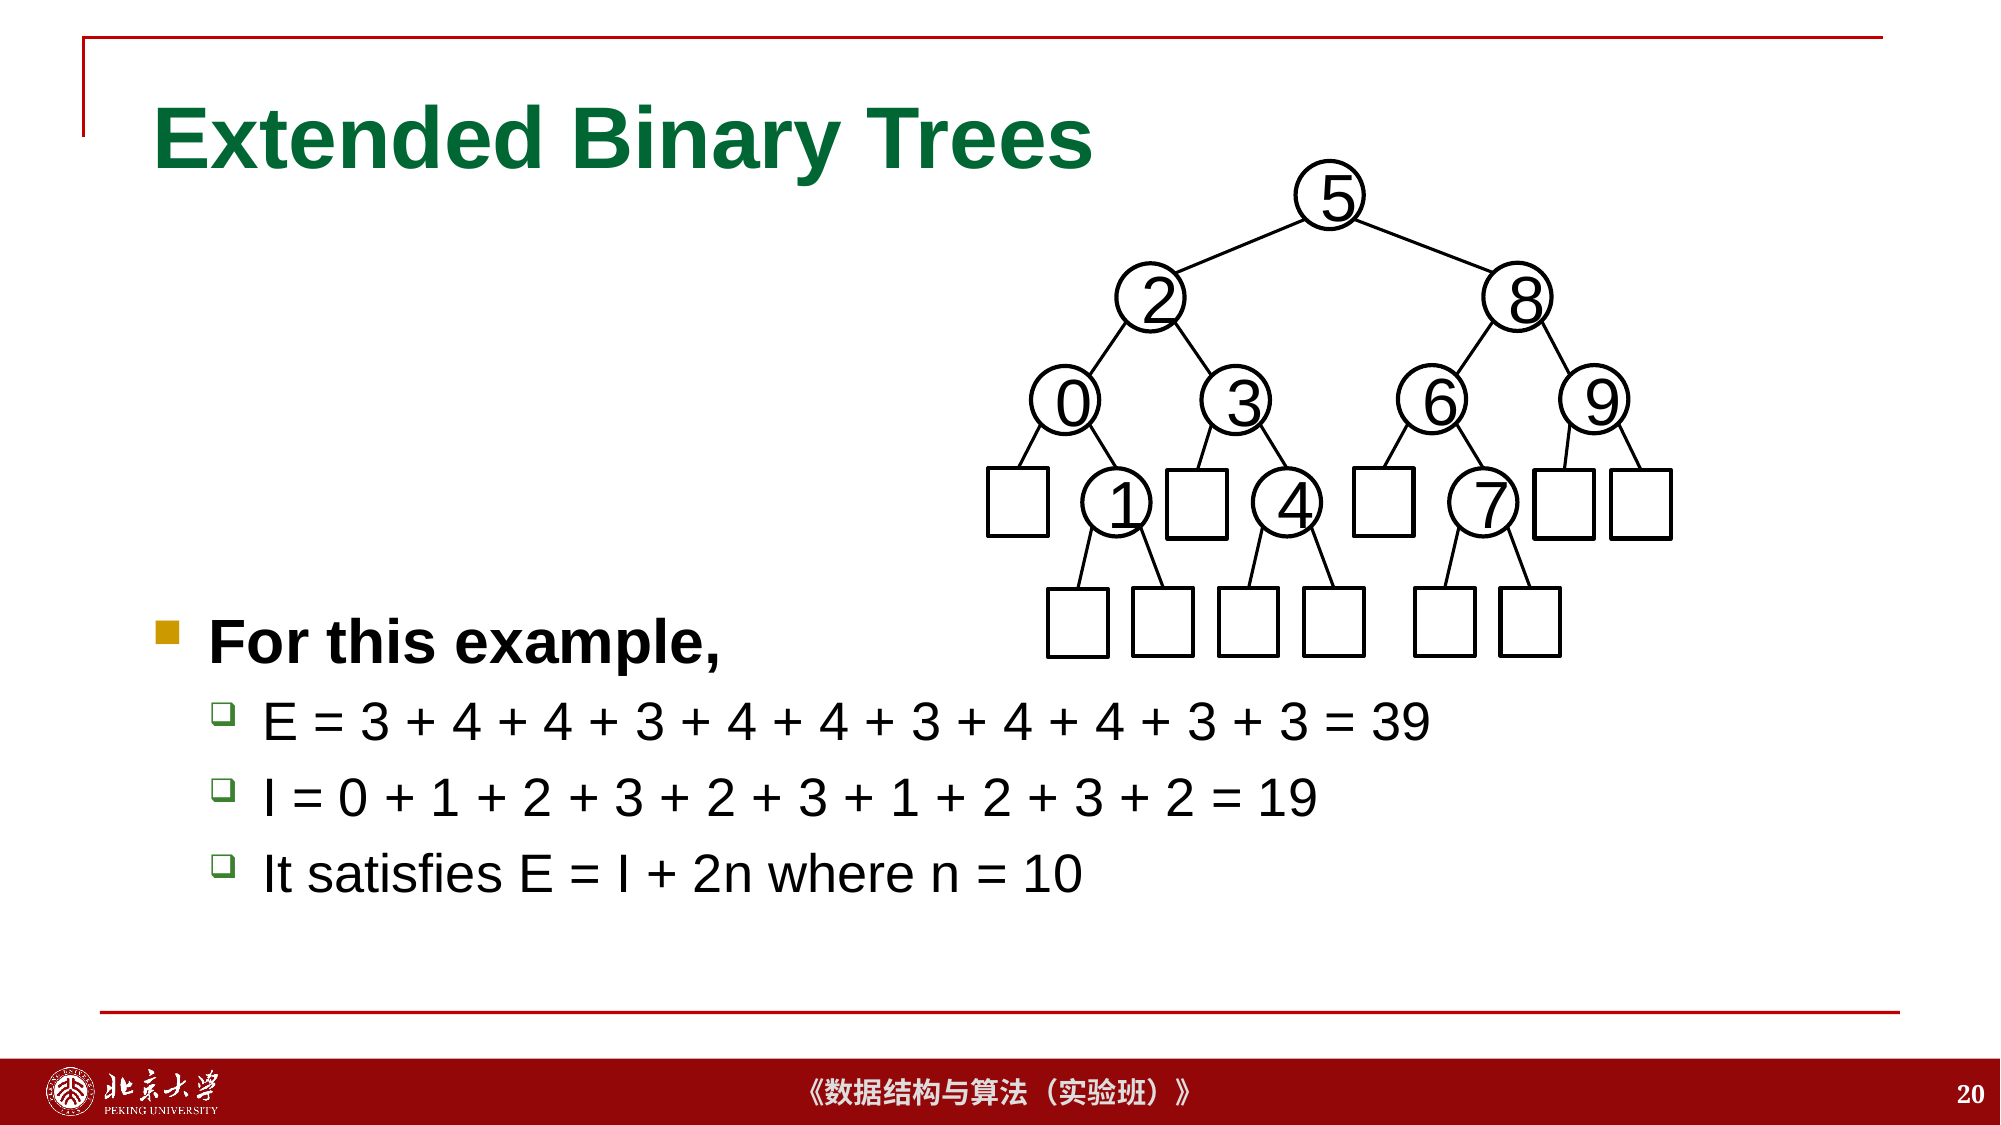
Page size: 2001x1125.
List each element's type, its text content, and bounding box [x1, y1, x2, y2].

picture [46, 1067, 218, 1116]
list For this example, E = 3 + 4 + 4 + 3 + 4 + 4 + 3 + 4 + 4 + 3 + 3 = 39 I = 0 + 1 + 2 + 3 + 2 + 3 + 1 + 2 + 3 + 2 = 19 It satisfies E = I + 2n where n = 10 [137, 243, 1863, 1017]
slide_number 20 [1550, 1065, 2000, 1125]
title Extended Binary Trees [137, 59, 1863, 209]
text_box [987, 160, 1672, 658]
